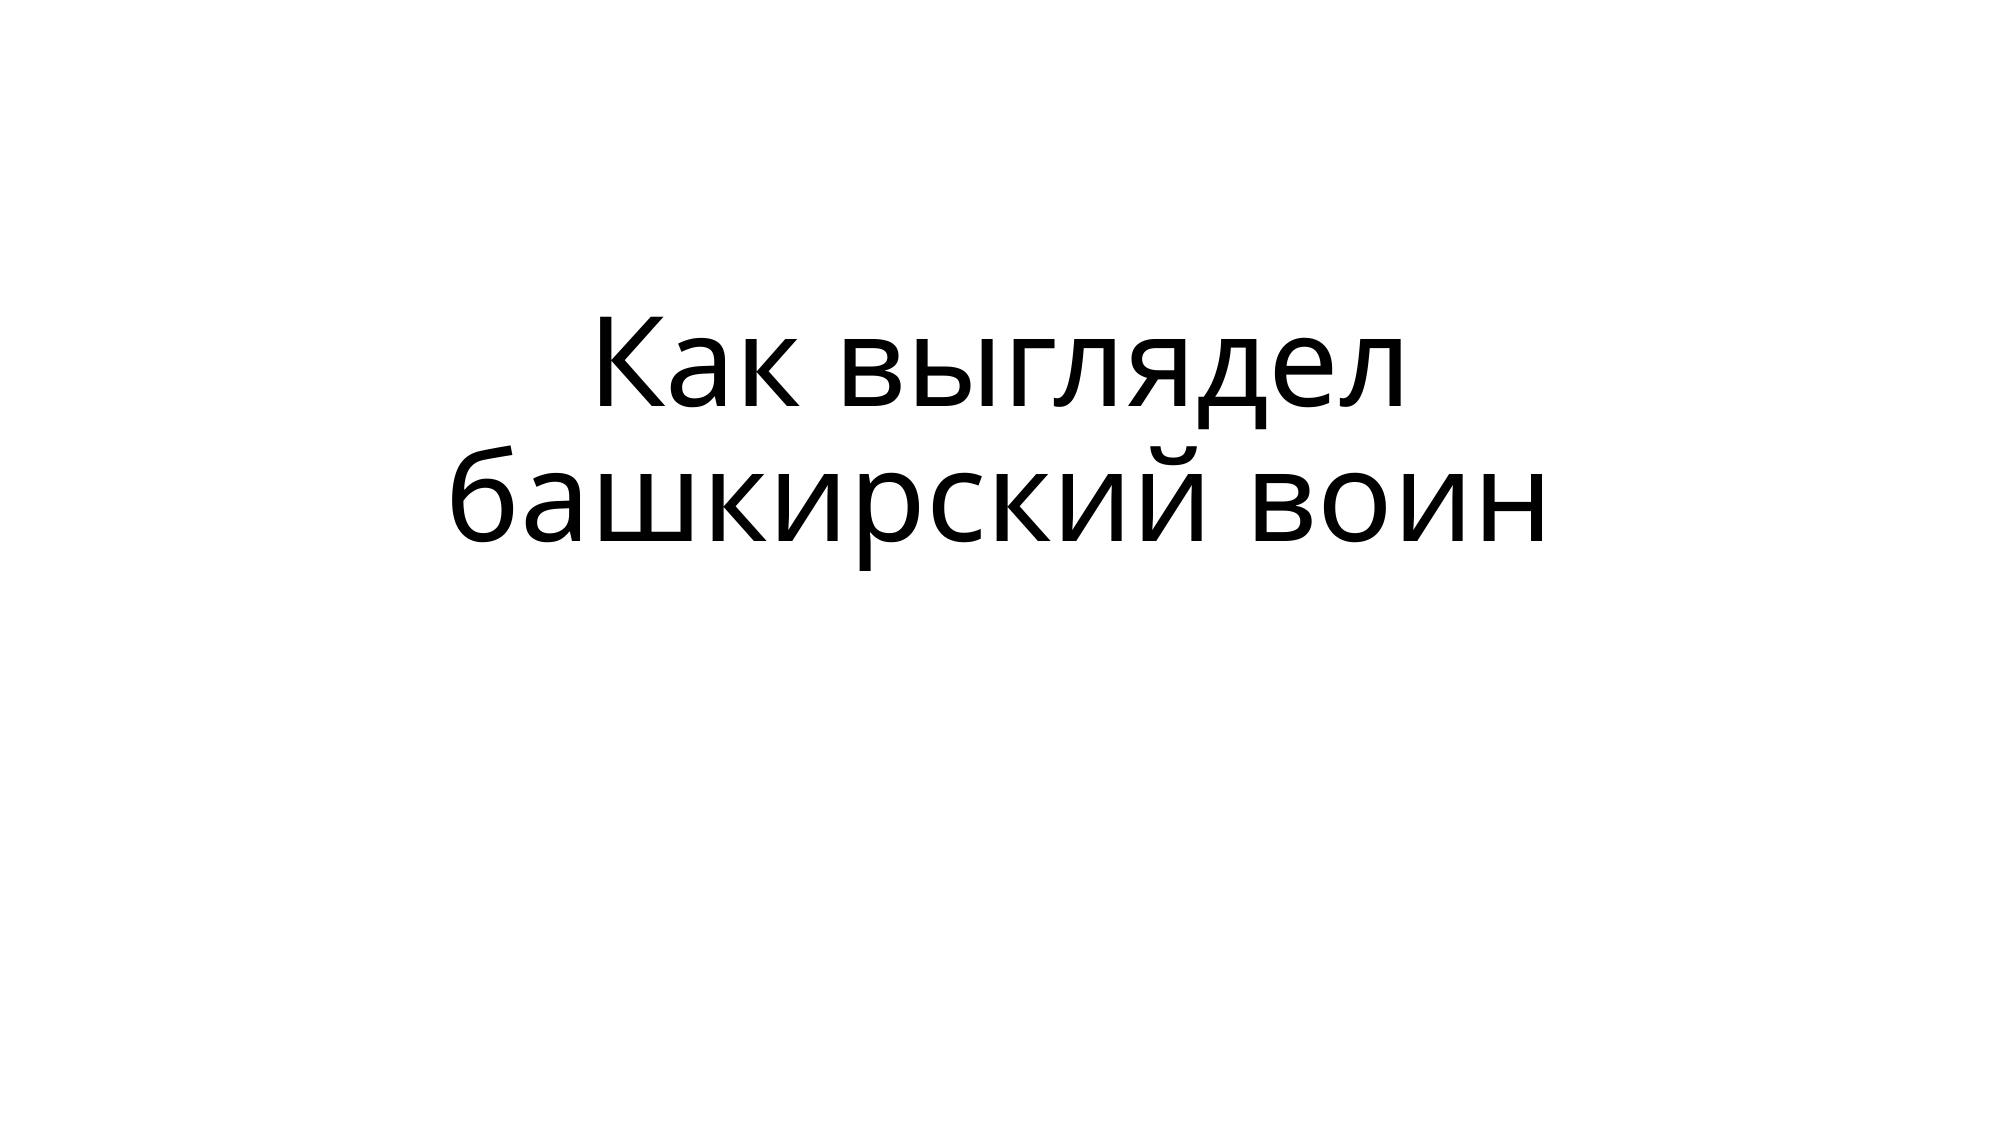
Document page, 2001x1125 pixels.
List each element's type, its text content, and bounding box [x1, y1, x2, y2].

title Как выглядел башкирский воин [249, 184, 1750, 576]
